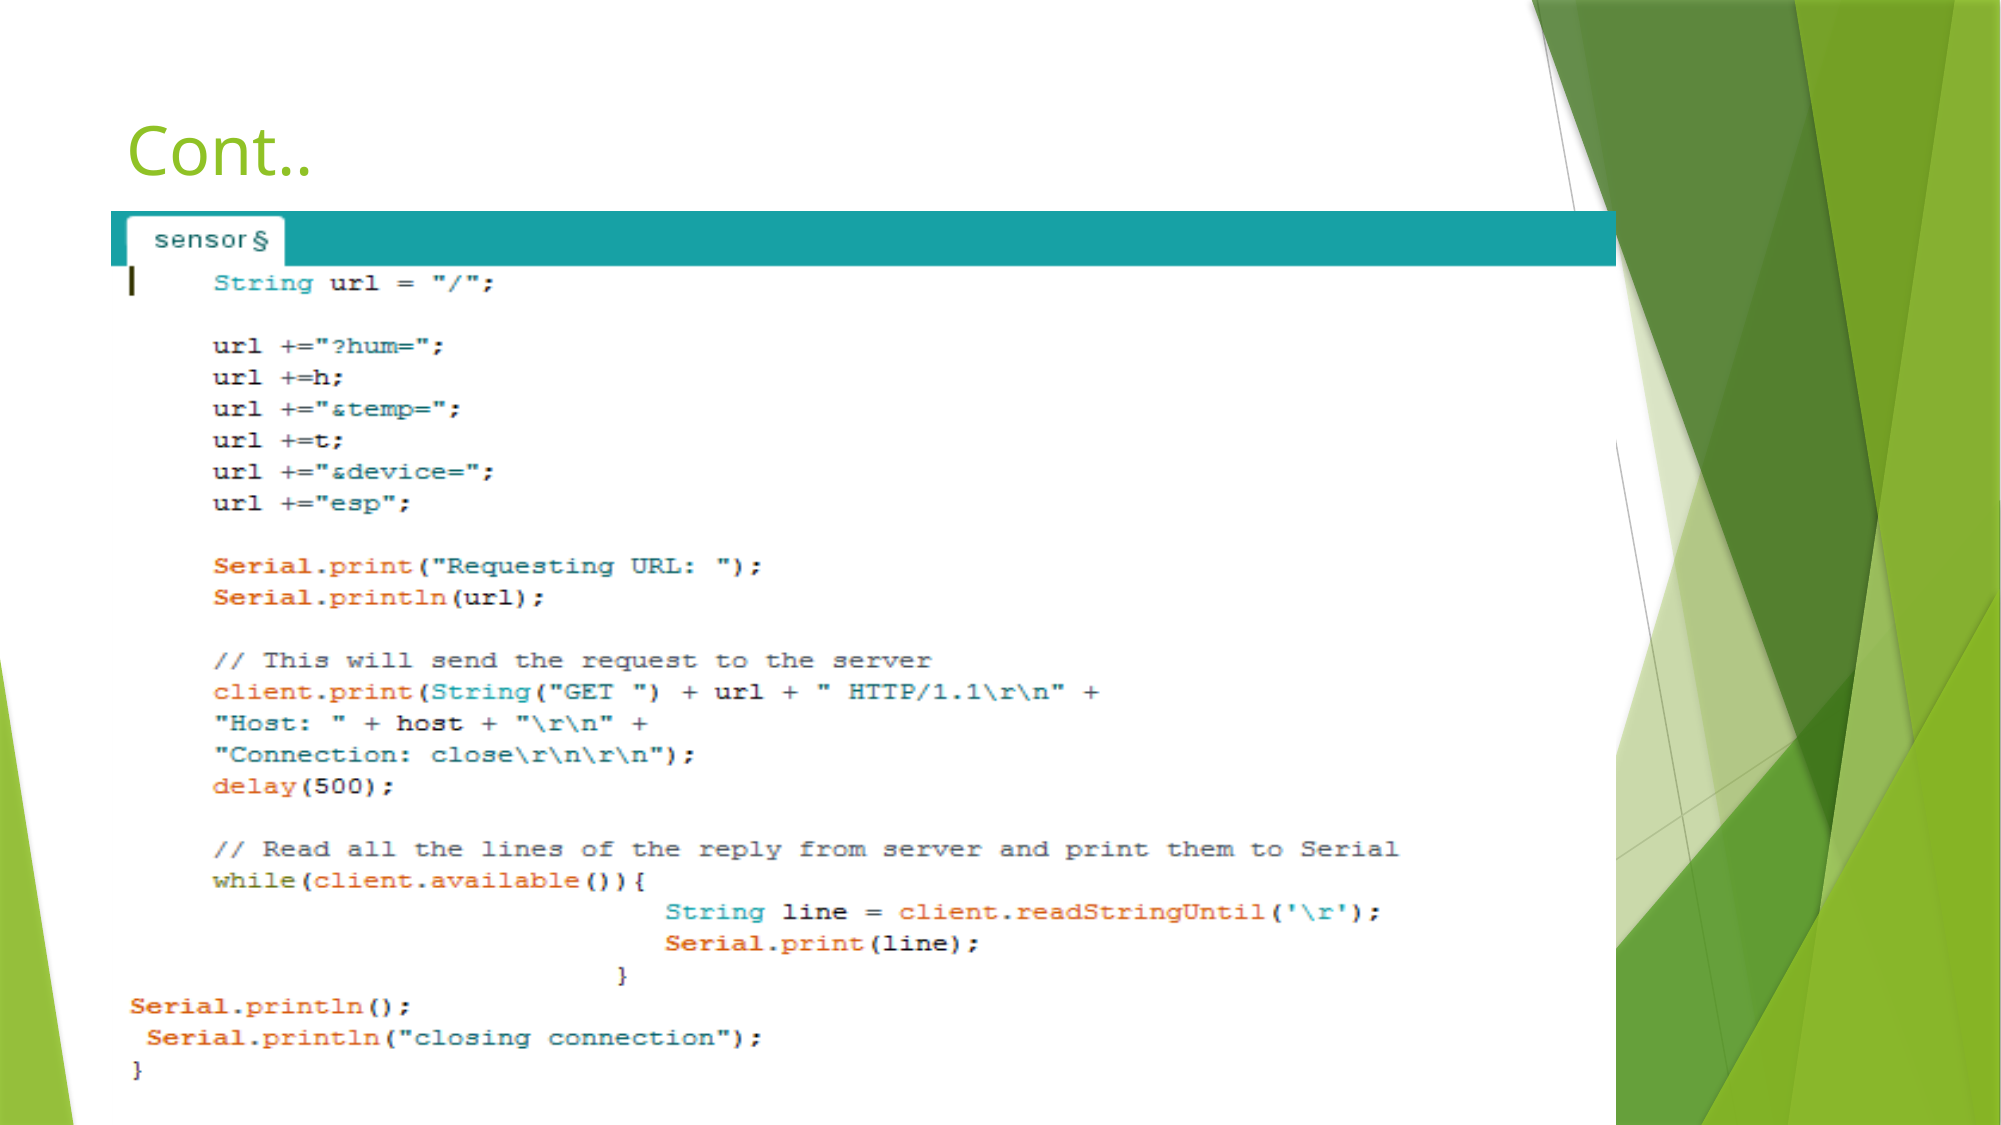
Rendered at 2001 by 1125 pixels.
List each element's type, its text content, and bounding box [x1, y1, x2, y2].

picture [110, 210, 1617, 1125]
title Cont.. [111, 99, 1522, 198]
